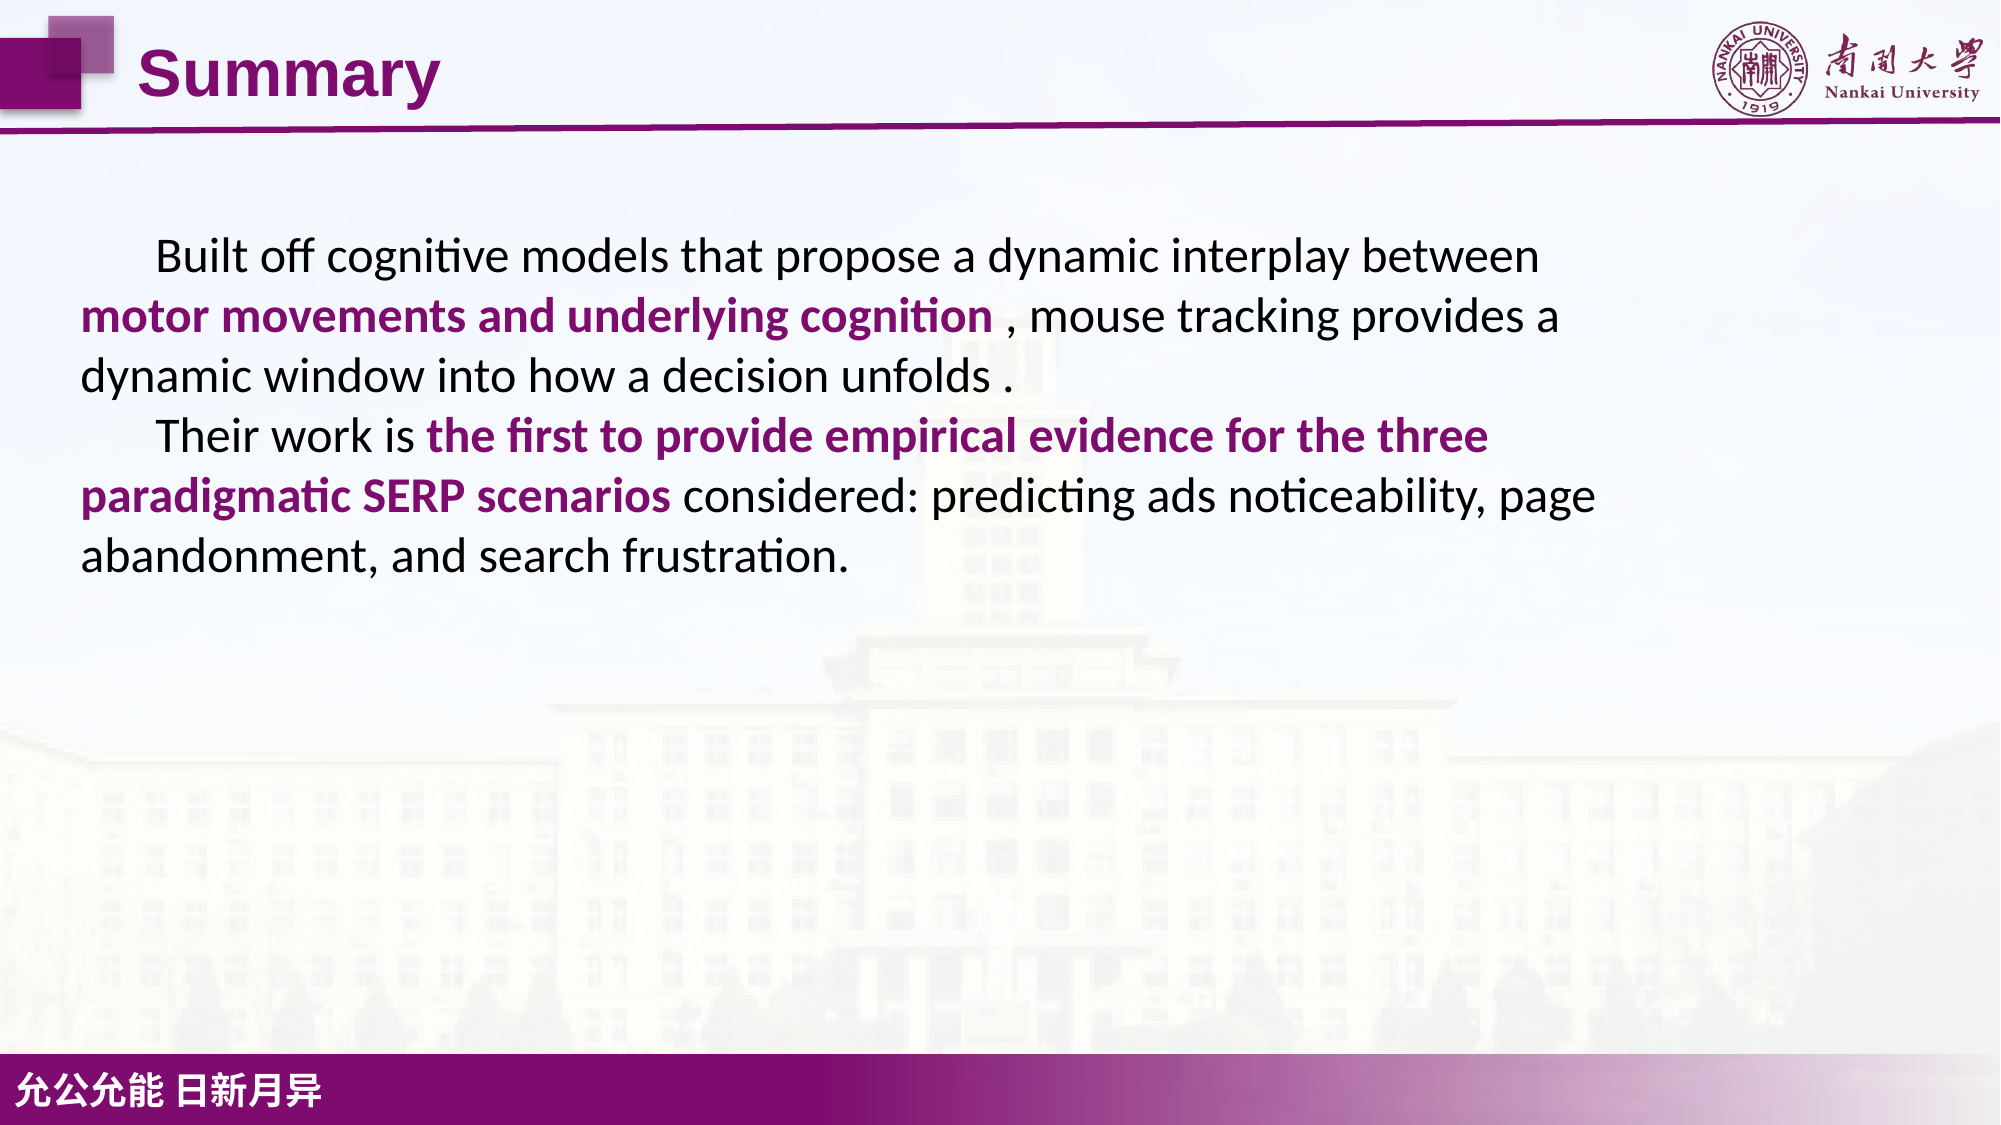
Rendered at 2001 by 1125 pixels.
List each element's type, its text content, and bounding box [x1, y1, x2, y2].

picture [1712, 21, 1983, 117]
text_box Built off cognitive models that propose a dynamic interplay between motor movements and underlying cognition , mouse tracking provides a dynamic window into how a decision unfolds . Their work is the first to provide empirical evidence for the three paradigmatic SERP scenarios considered: predicting ads noticeability, page abandonment, and search frustration. [65, 215, 1669, 799]
text_box Summary [123, 22, 457, 117]
